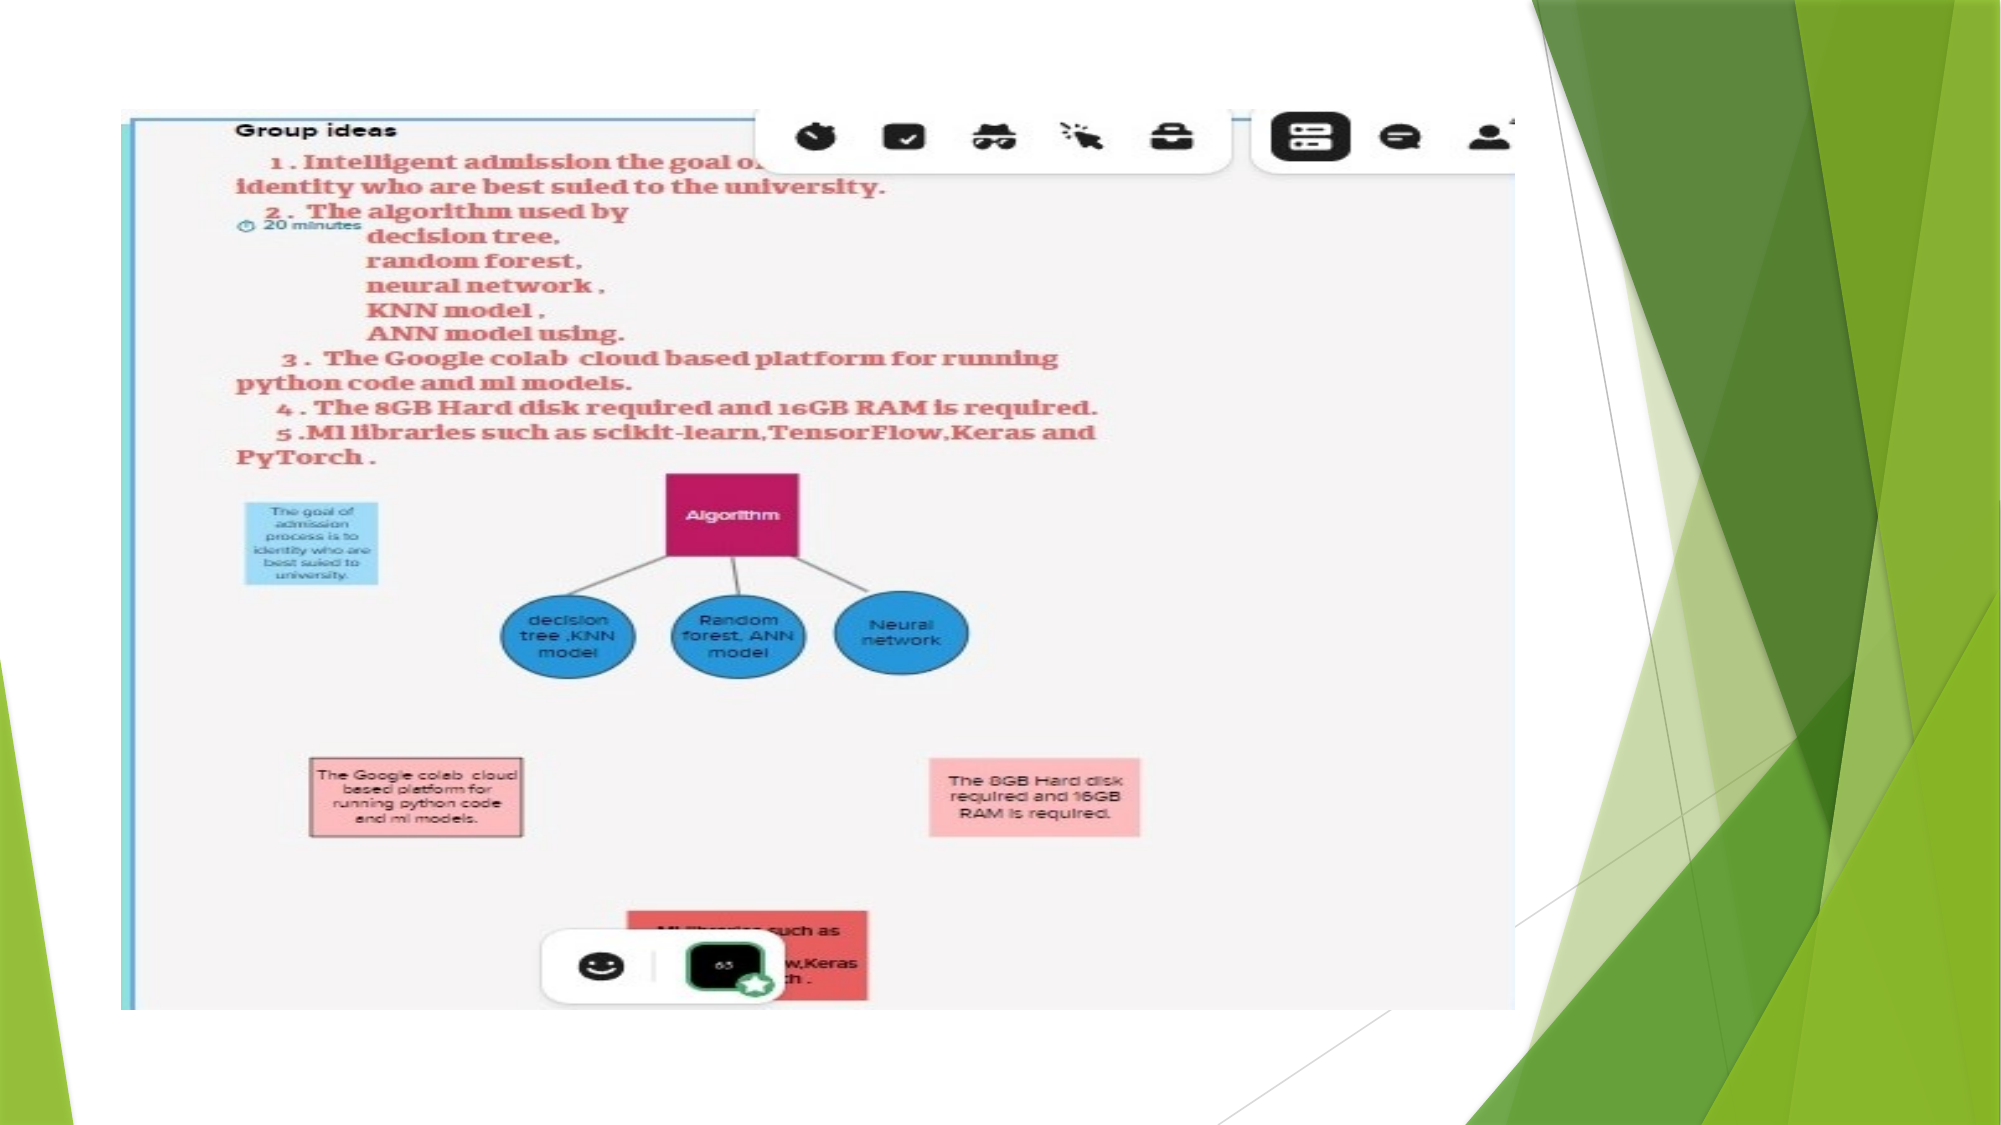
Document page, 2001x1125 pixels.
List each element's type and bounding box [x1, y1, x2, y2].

list [120, 108, 1515, 1010]
